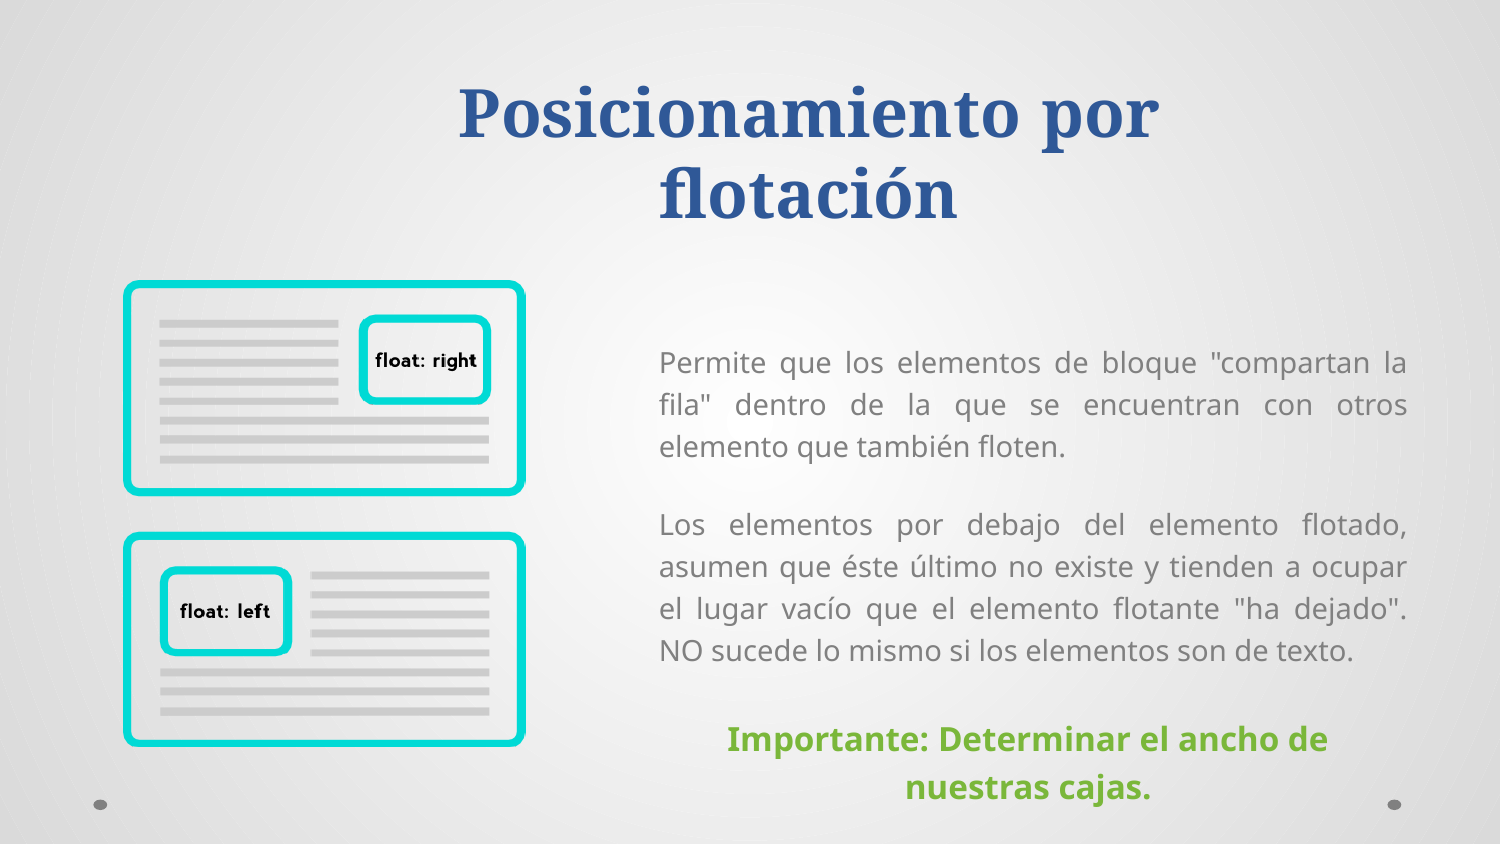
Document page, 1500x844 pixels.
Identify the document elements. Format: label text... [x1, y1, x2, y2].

text_box Posicionamiento por flotación [393, 49, 1226, 248]
text_box Importante: Determinar el ancho de nuestras cajas. [645, 716, 1412, 800]
text_box Permite que los elementos de bloque "compartan la fila" dentro de la que se encuentran con otros elemento que también floten. Los elementos por debajo del elemento flotado, asumen que éste último no existe y tienden a ocupar el lugar vacío que el elemento flotante "ha dejado". NO sucede lo mismo si los elementos son de texto. [643, 302, 1424, 703]
picture [123, 280, 526, 747]
